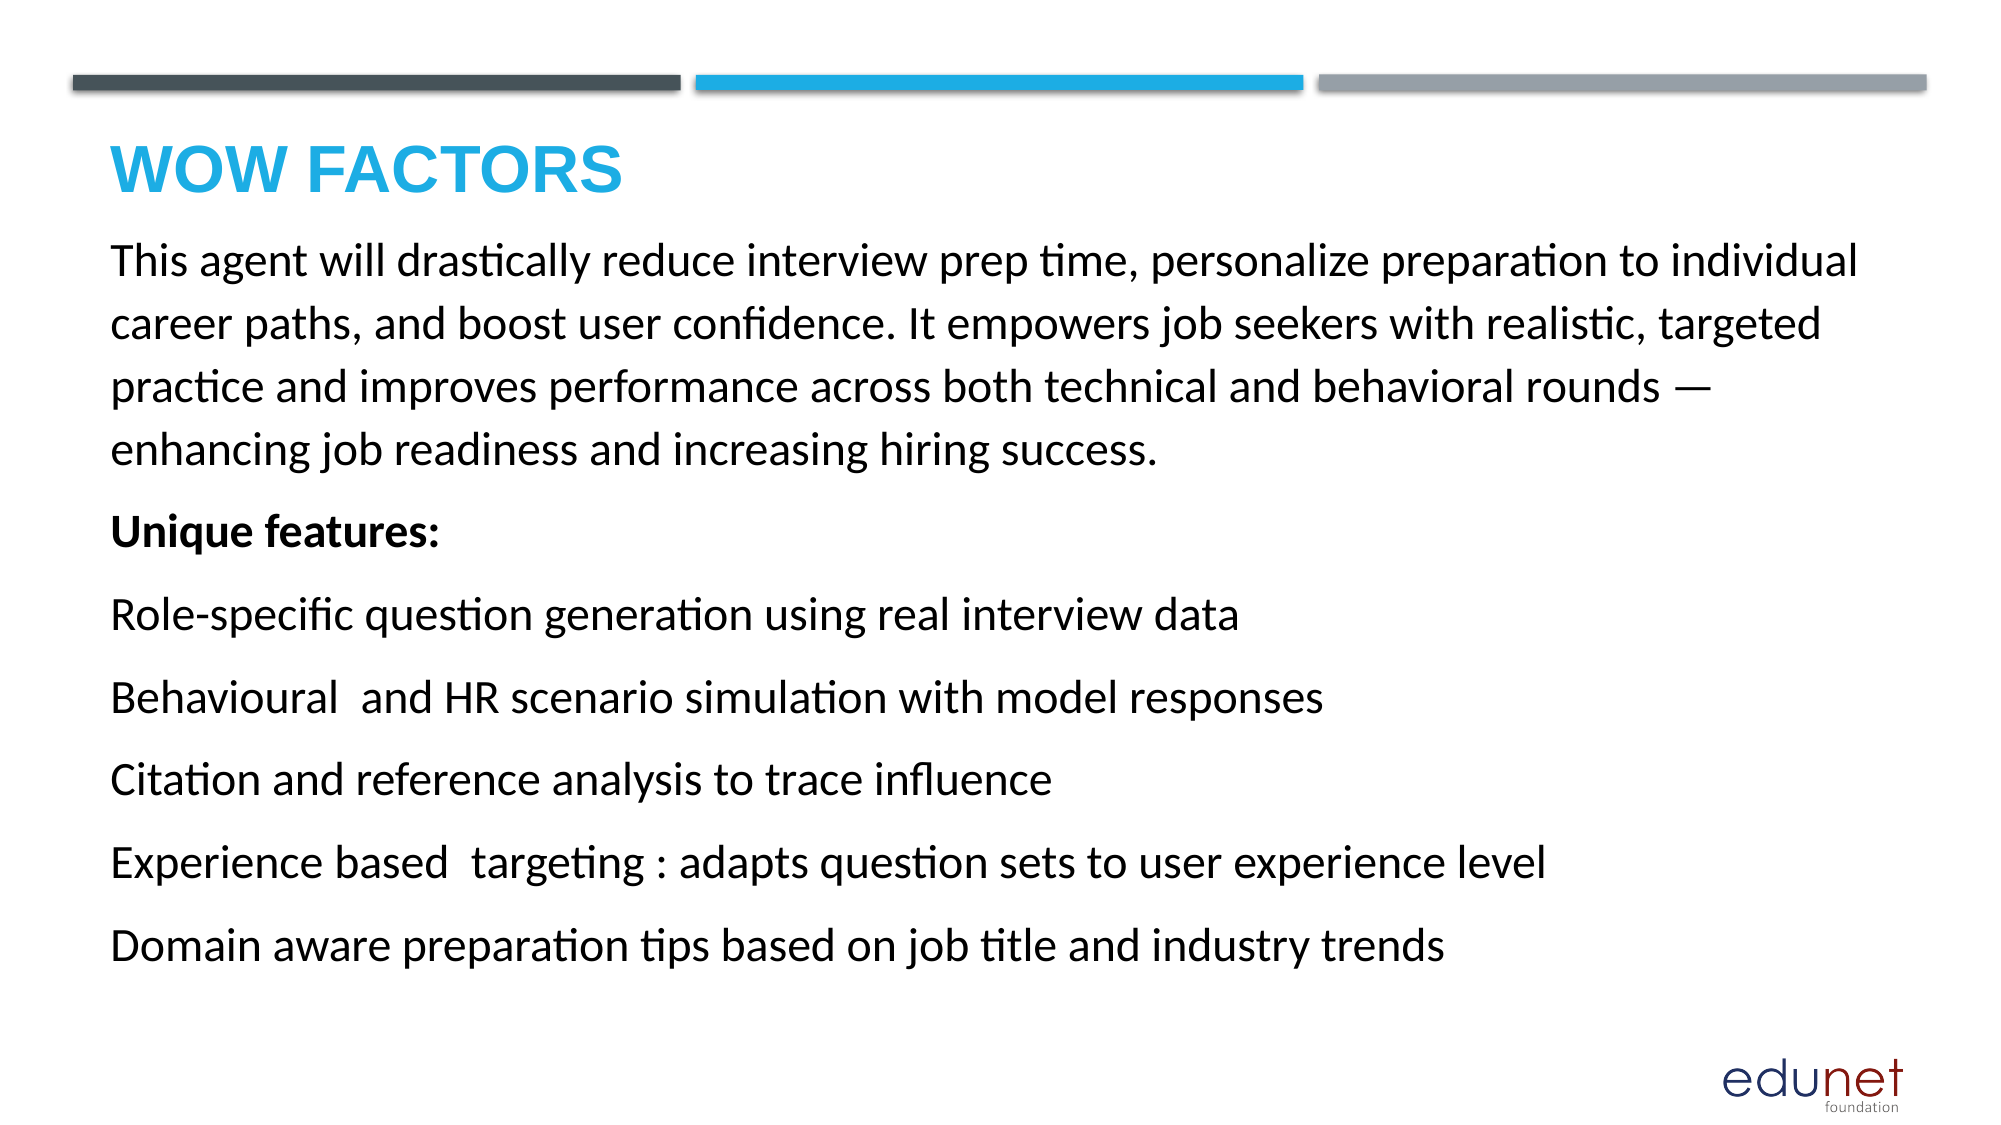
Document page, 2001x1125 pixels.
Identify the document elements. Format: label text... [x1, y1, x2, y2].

list This agent will drastically reduce interview prep time, personalize preparation to individual career paths, and boost user confidence. It empowers job seekers with realistic, targeted practice and improves performance across both technical and behavioral rounds — enhancing job readiness and increasing hiring success. Unique features: Role-specific question generation using real interview data Behavioural and HR scenario simulation with model responses Citation and reference analysis to trace influence Experience based targeting : adapts question sets to user experience level Domain aware preparation tips based on job title and industry trends [95, 213, 1905, 981]
picture [1719, 1056, 1905, 1116]
title Wow factors [95, 126, 1905, 213]
